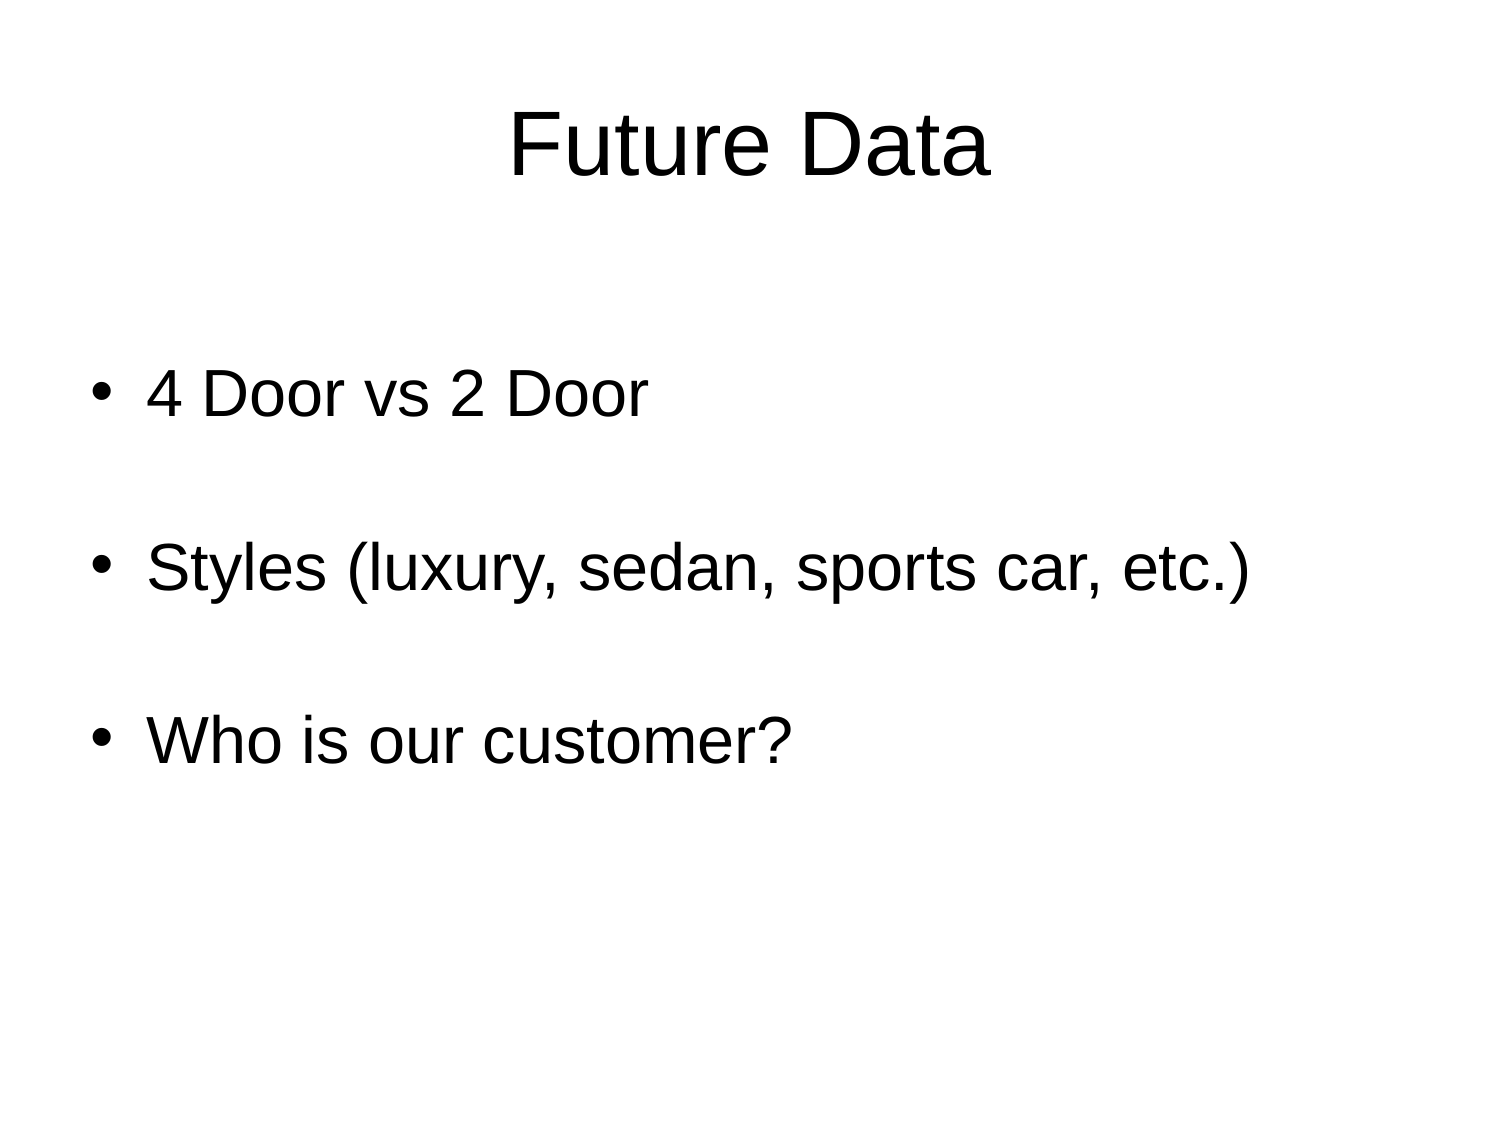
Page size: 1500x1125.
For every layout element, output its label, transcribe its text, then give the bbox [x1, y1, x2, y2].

list 4 Door vs 2 Door Styles (luxury, sedan, sports car, etc.) Who is our customer? [75, 262, 1425, 1005]
title Future Data [75, 45, 1425, 233]
